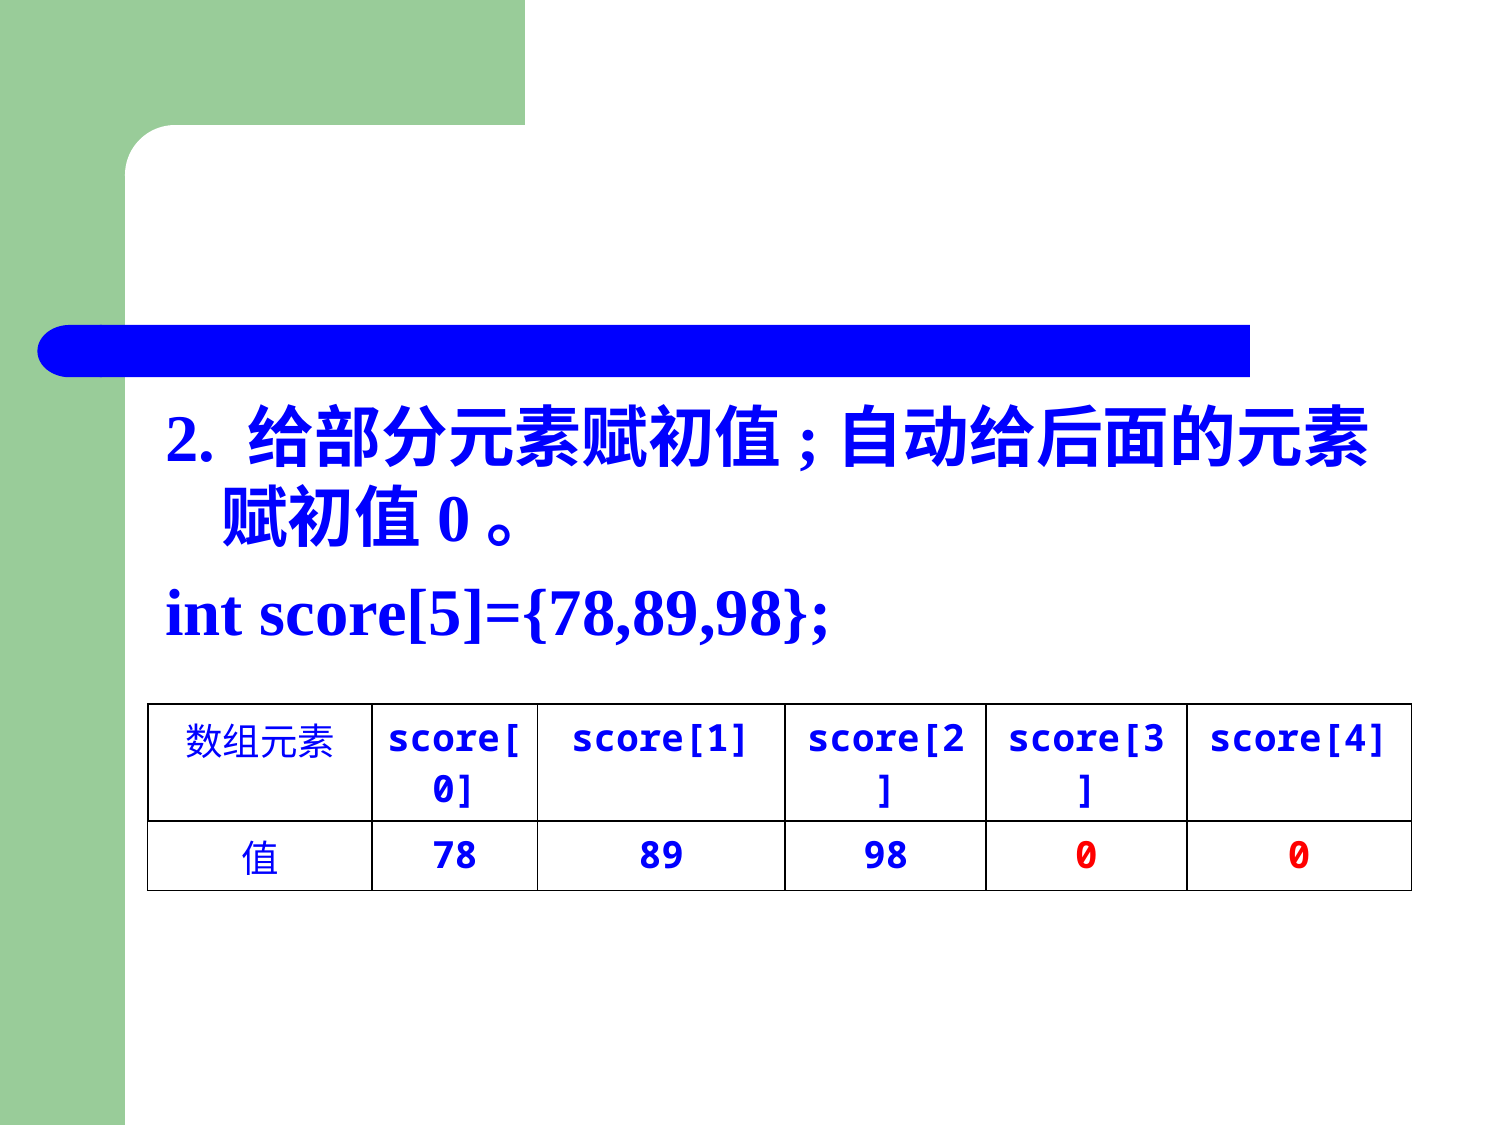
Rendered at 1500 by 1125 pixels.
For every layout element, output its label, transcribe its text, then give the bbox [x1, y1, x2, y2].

table_header 数组元素 [149, 705, 371, 820]
table_cell 0 [1188, 822, 1411, 890]
table_cell 值 [148, 822, 371, 890]
table_header score[4] [1188, 705, 1411, 820]
table_cell 89 [538, 822, 784, 890]
table_header score[1] [538, 705, 784, 820]
table_cell 98 [786, 822, 985, 890]
table_header score[3] [987, 705, 1186, 820]
table_header score[0] [373, 705, 537, 820]
list 2. 给部分元素赋初值;自动给后面的元素赋初值0。 int score[5]={78,89,98}; [149, 387, 1424, 1001]
table_cell 0 [987, 822, 1186, 890]
table_header score[2] [786, 705, 985, 820]
table_cell 78 [373, 822, 537, 890]
